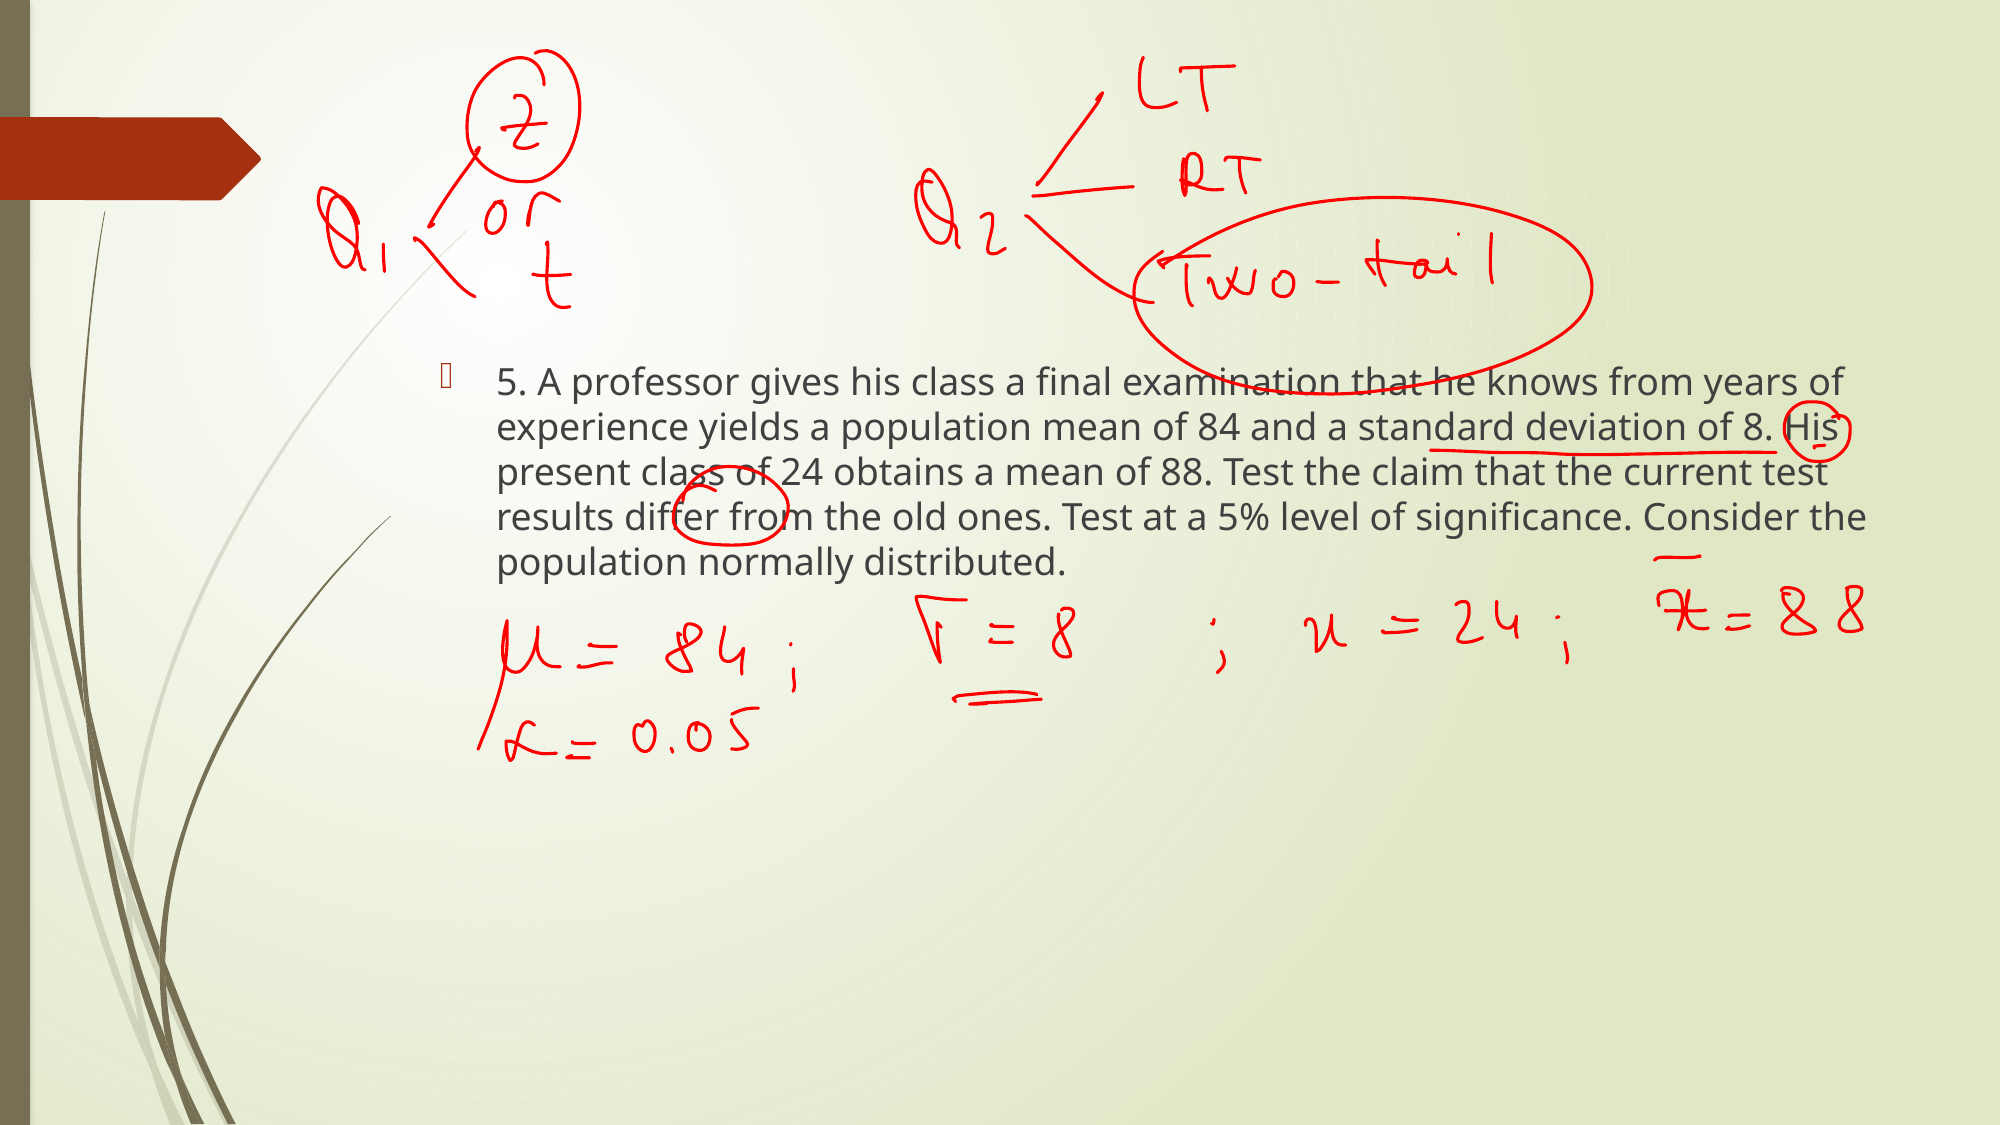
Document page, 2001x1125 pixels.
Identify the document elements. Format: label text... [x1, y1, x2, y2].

list 5. A professor gives his class a final examination that he knows from years of experience yields a population mean of 84 and a standard deviation of 8. His present class of 24 obtains a mean of 88. Test the claim that the current test results differ from the old ones. Test at a 5% level of significance. Consider the population normally distributed. [424, 350, 1888, 970]
